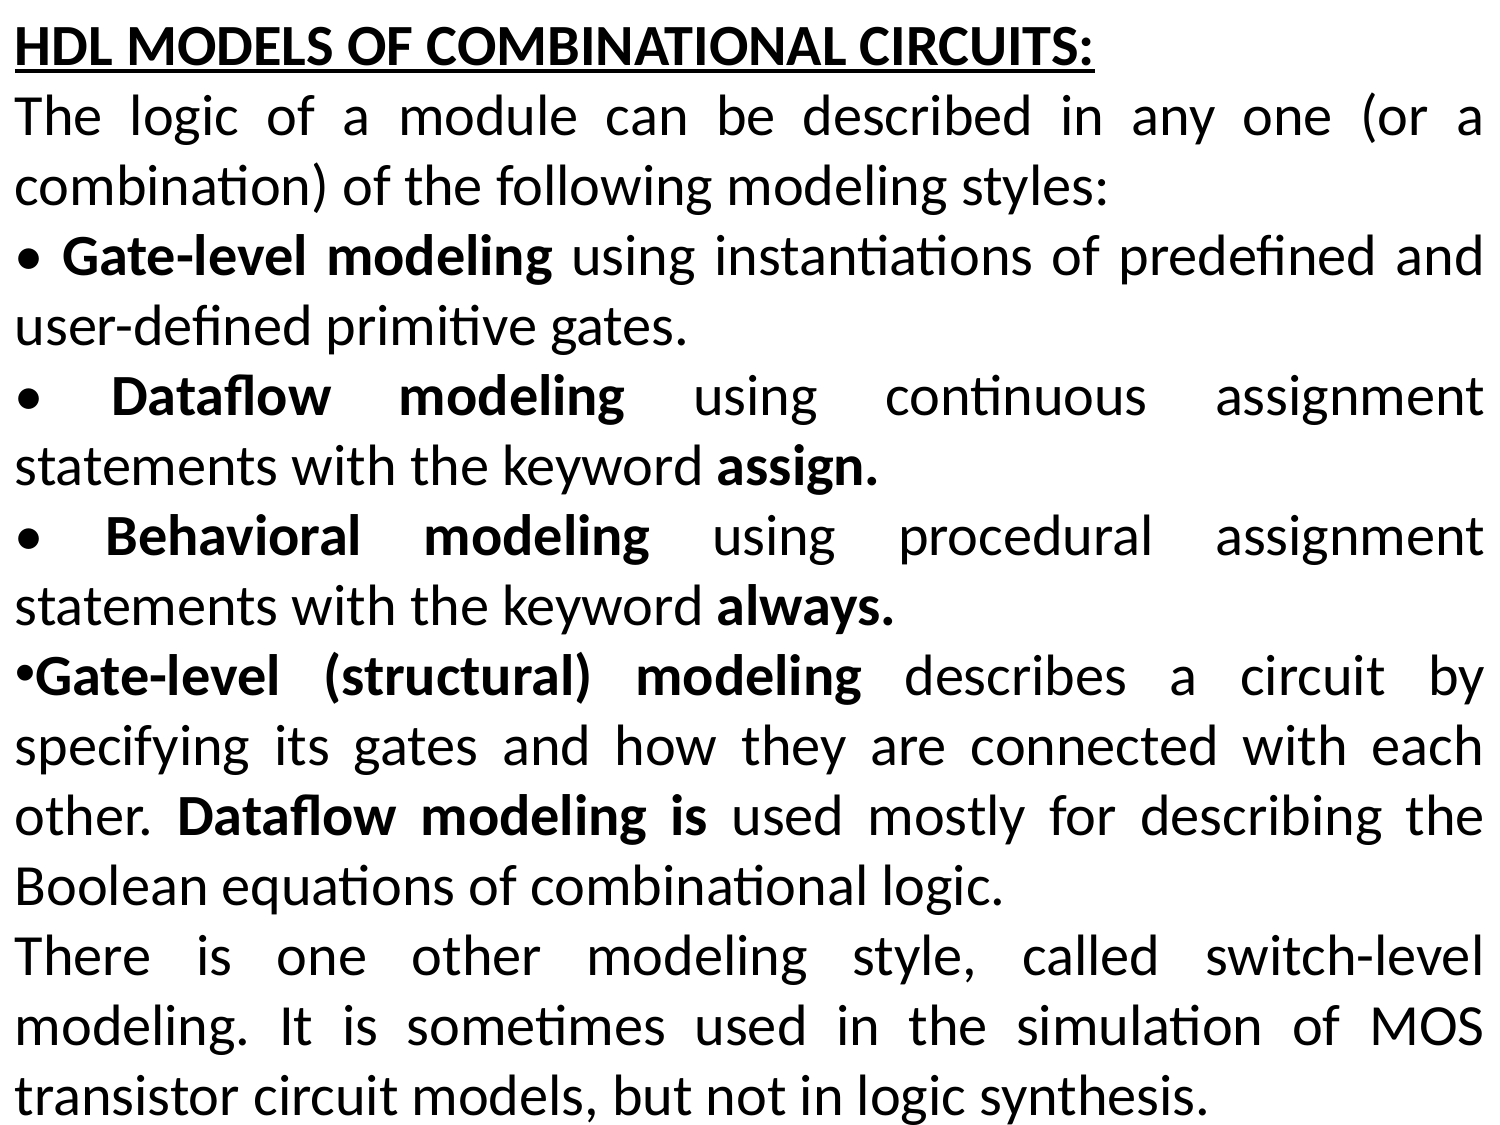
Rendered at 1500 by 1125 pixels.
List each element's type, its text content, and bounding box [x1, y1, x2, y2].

text_box HDL MODELS OF COMBINATIONAL CIRCUITS: The logic of a module can be described in any one (or a combination) of the following modeling styles: • Gate-level modeling using instantiations of predefined and user-defined primitive gates. • Dataflow modeling using continuous assignment statements with the keyword assign. • Behavioral modeling using procedural assignment statements with the keyword always. Gate-level (structural) modeling describes a circuit by specifying its gates and how they are connected with each other. Dataflow modeling is used mostly for describing the Boolean equations of combinational logic. There is one other modeling style, called switch-level modeling. It is sometimes used in the simulation of MOS transistor circuit models, but not in logic synthesis. [0, 0, 1500, 1125]
